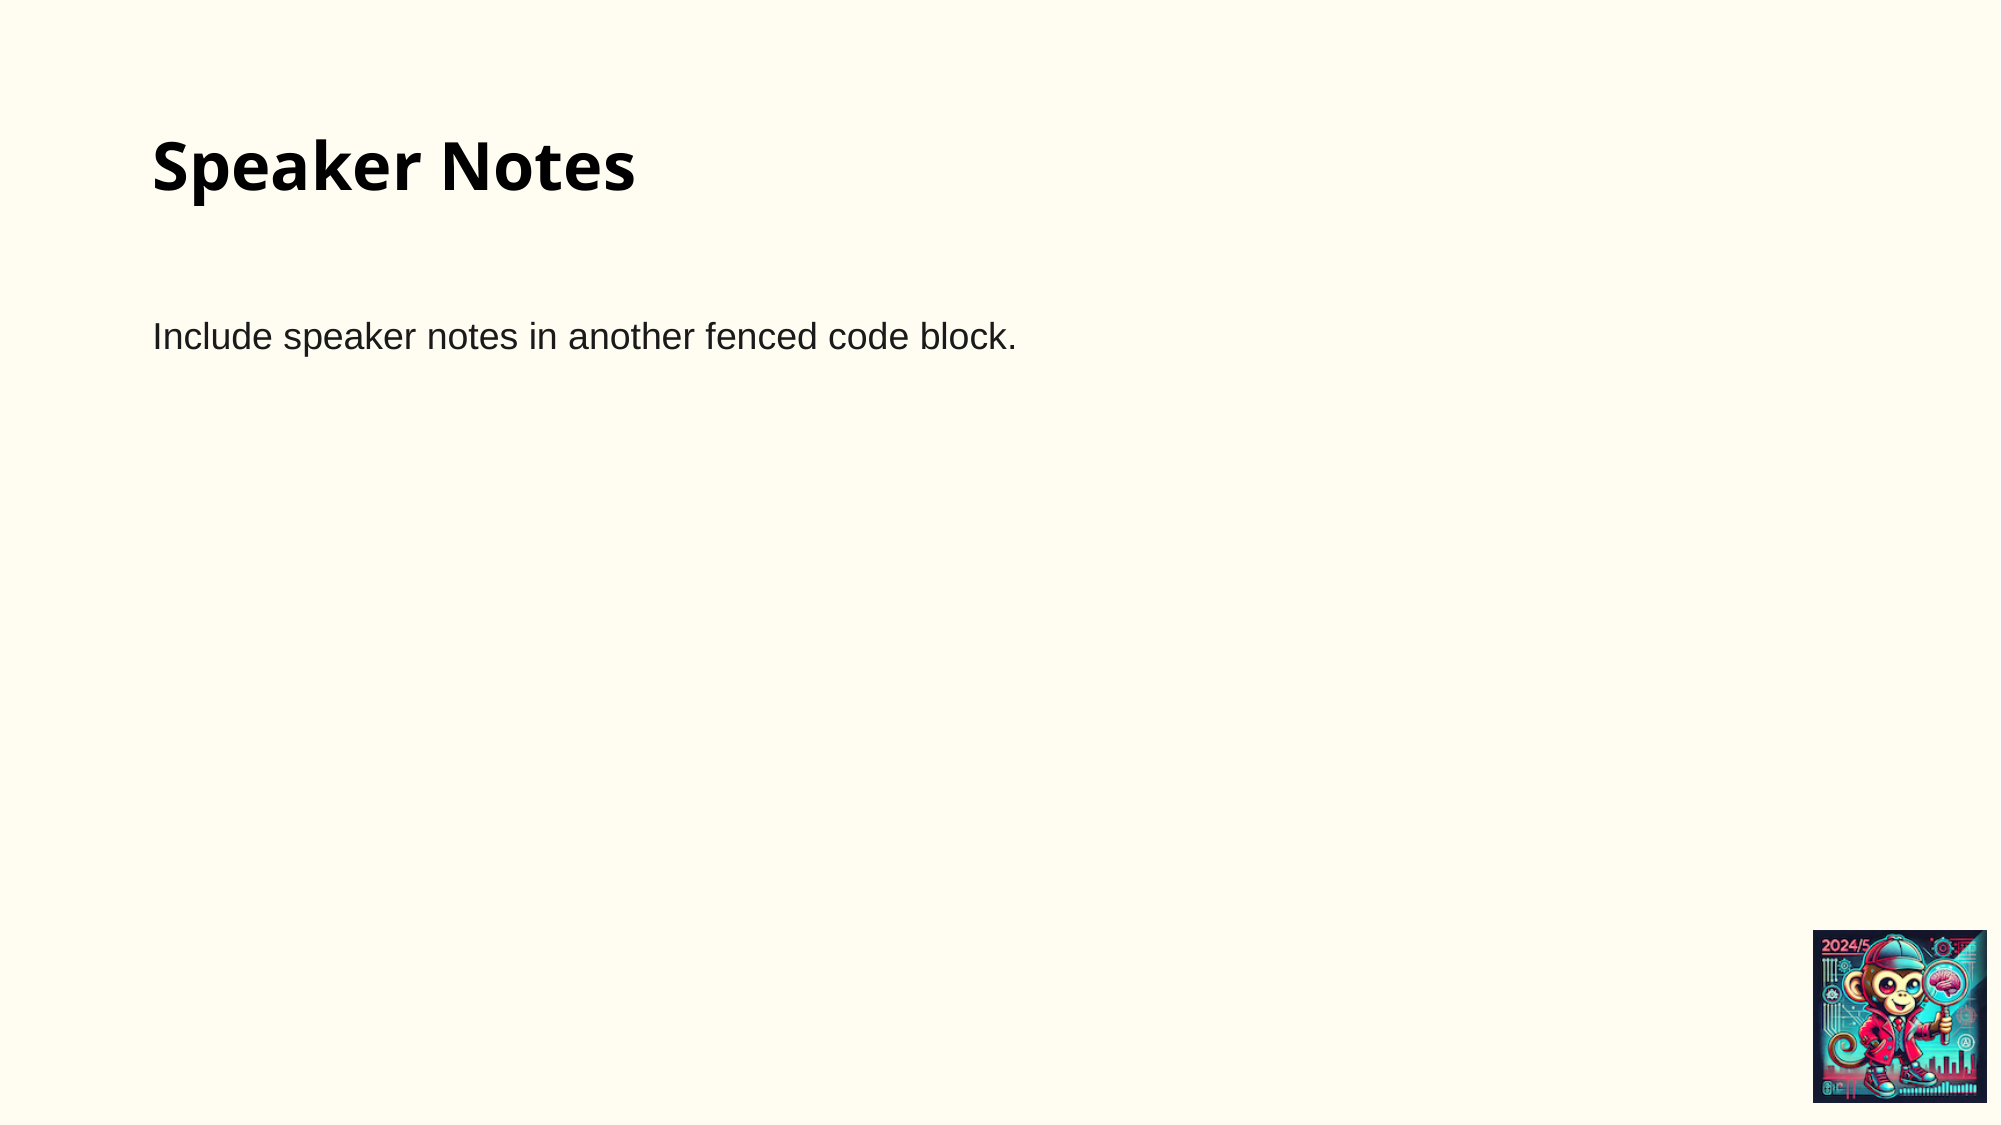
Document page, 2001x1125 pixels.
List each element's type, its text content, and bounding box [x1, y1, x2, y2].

title Speaker Notes [137, 59, 1647, 278]
picture [1813, 930, 1987, 1103]
list Include speaker notes in another fenced code block. [137, 299, 1863, 1014]
